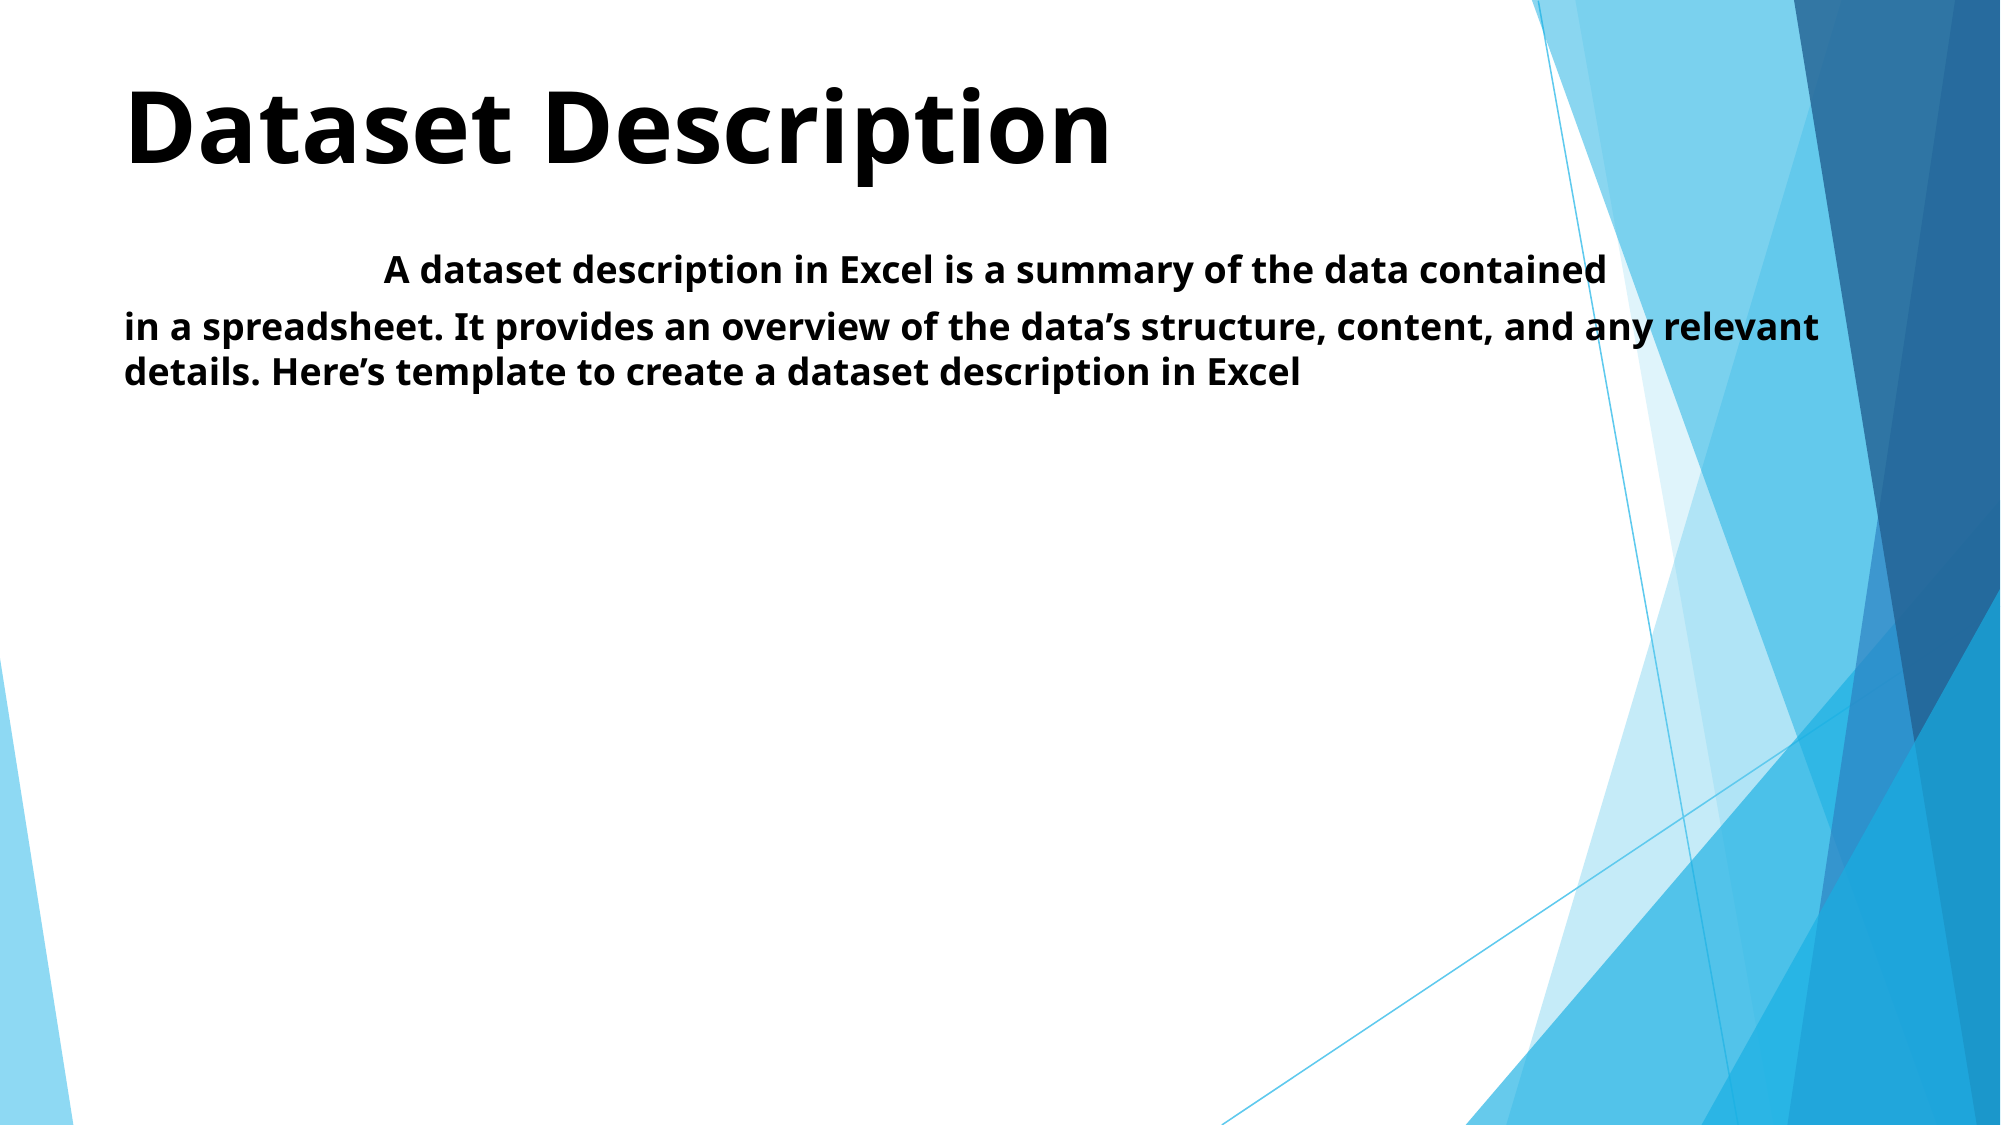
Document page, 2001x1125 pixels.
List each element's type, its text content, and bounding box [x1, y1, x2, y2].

title Dataset Description A dataset description in Excel is a summary of the data contained in a spreadsheet. It provides an overview of the data’s structure, content, and any relevant details. Here’s template to create a dataset description in Excel [123, 63, 1877, 564]
